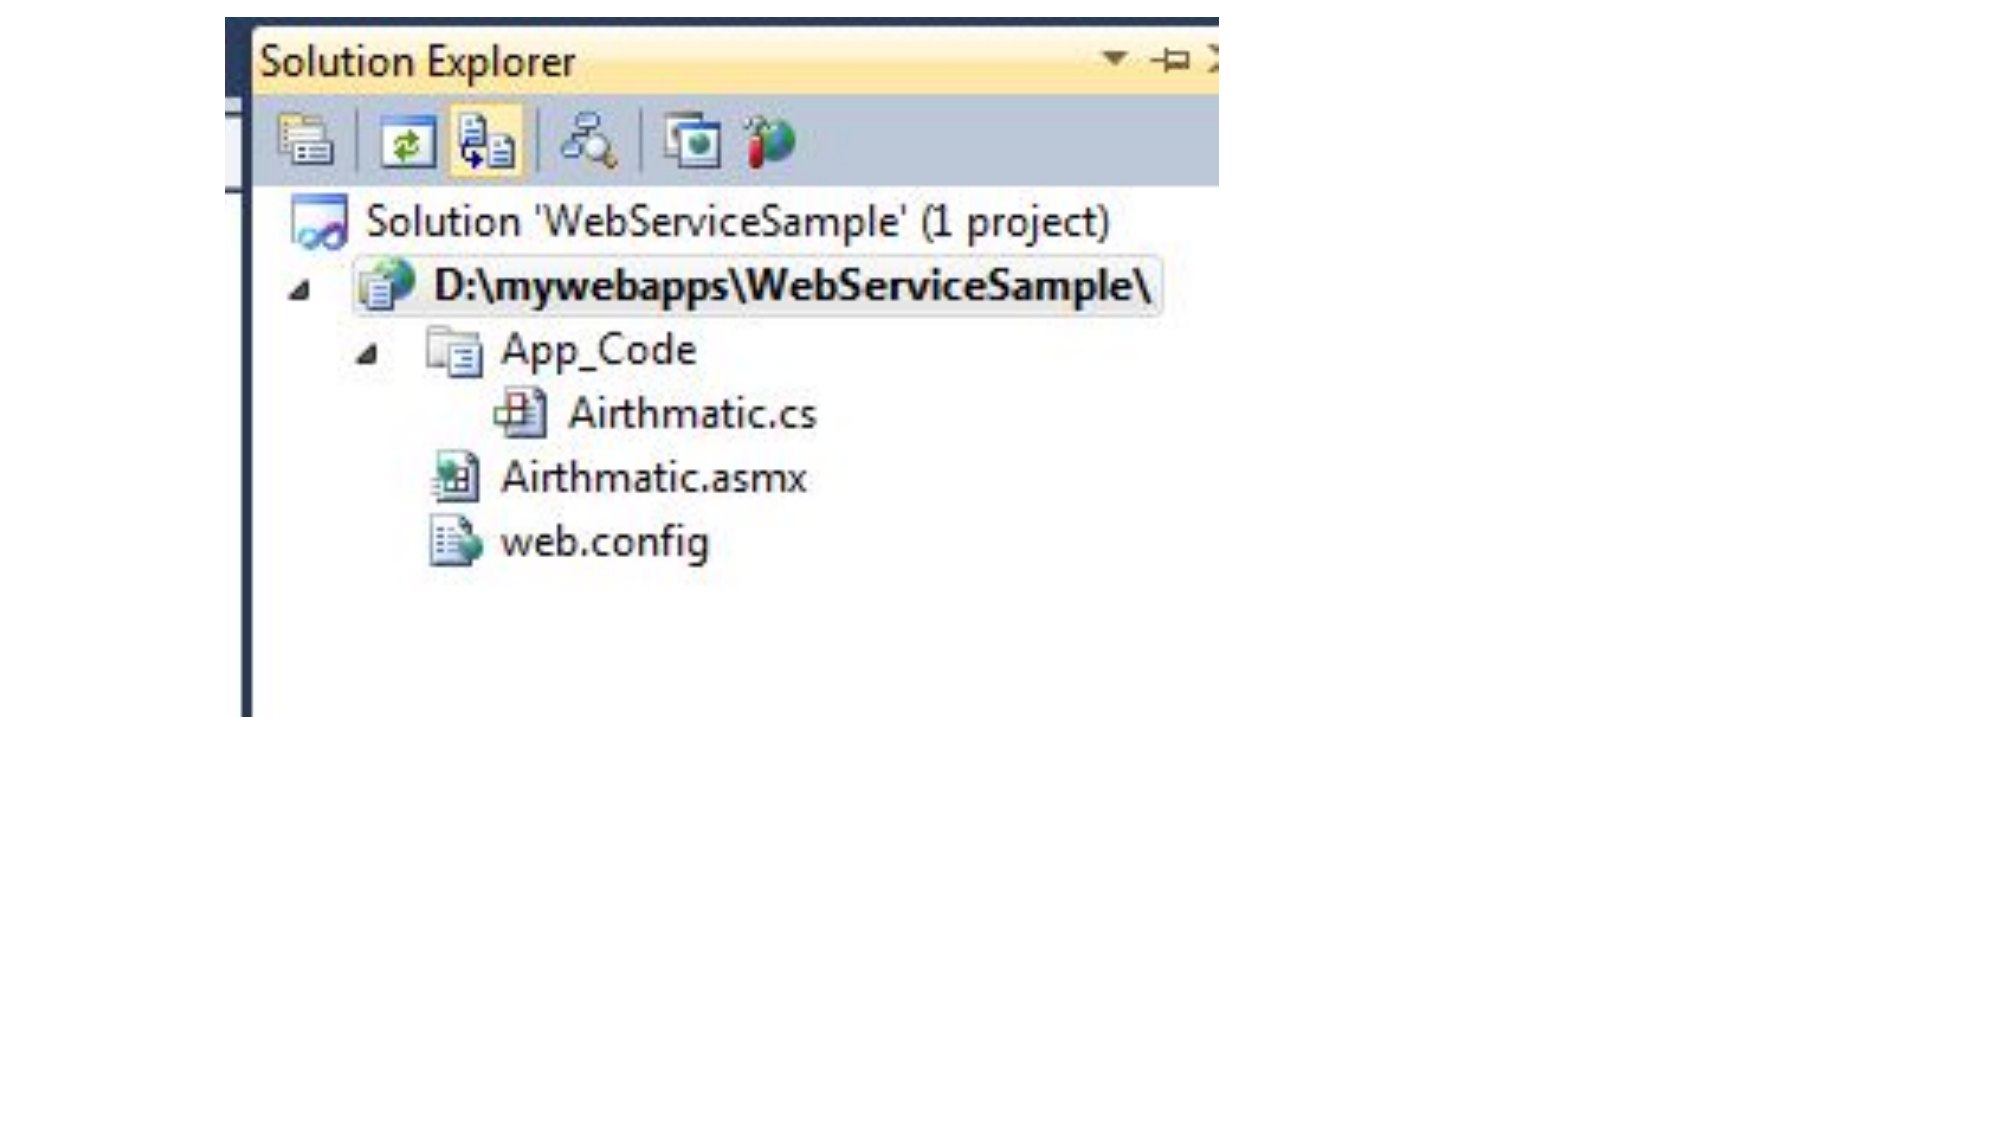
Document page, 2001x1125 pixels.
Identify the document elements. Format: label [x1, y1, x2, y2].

picture [224, 17, 1219, 717]
